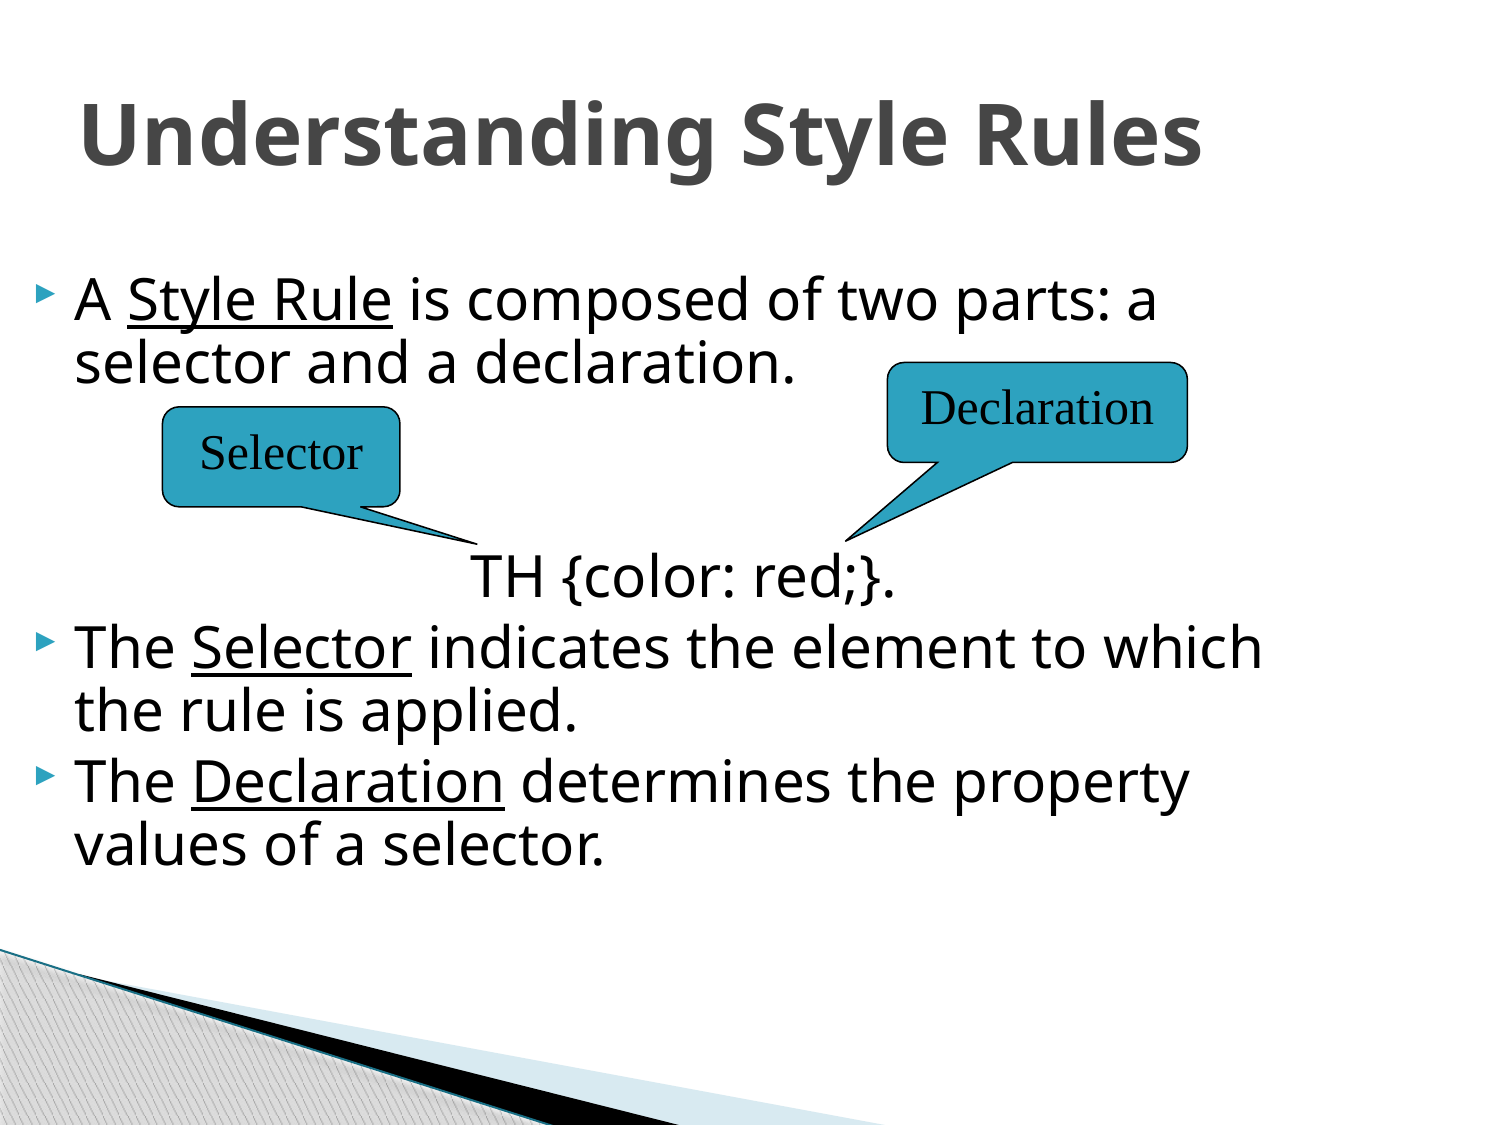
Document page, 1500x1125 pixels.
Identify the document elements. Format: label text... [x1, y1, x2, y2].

text_box Selector [162, 406, 478, 545]
text_box Declaration [845, 362, 1188, 542]
list A Style Rule is composed of two parts: a selector and a declaration. TH {color: red;}. The Selector indicates the element to which the rule is applied. The Declaration determines the property values of a selector. [0, 262, 1350, 1005]
title Understanding Style Rules [62, 37, 1413, 225]
